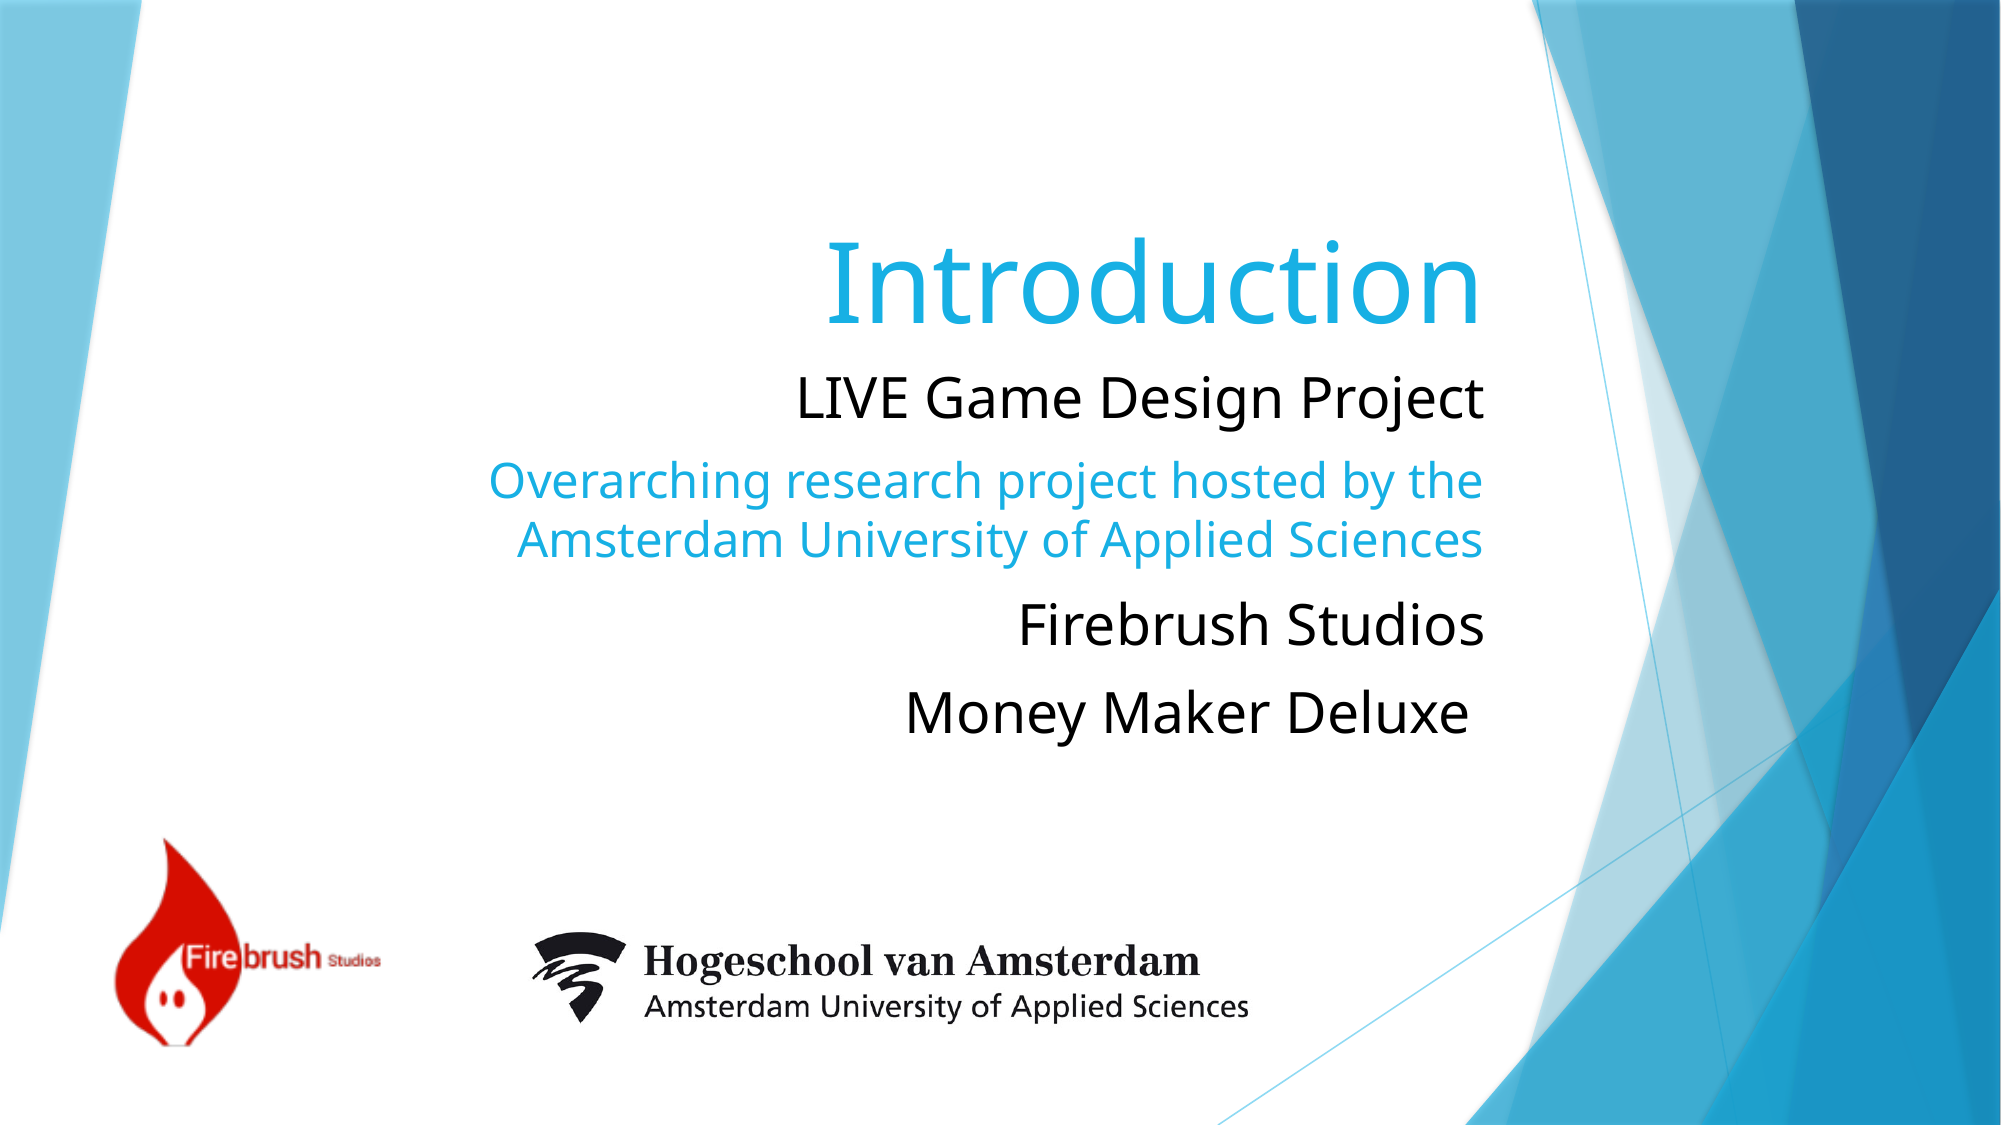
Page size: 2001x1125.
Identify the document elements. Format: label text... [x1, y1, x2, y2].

picture [503, 906, 1265, 1051]
title Introduction [0, 0, 1501, 354]
subtitle LIVE Game Design Project Overarching research project hosted by the Amsterdam University of Applied Sciences Firebrush Studios Money Maker Deluxe [226, 353, 1501, 845]
picture [81, 833, 440, 1051]
